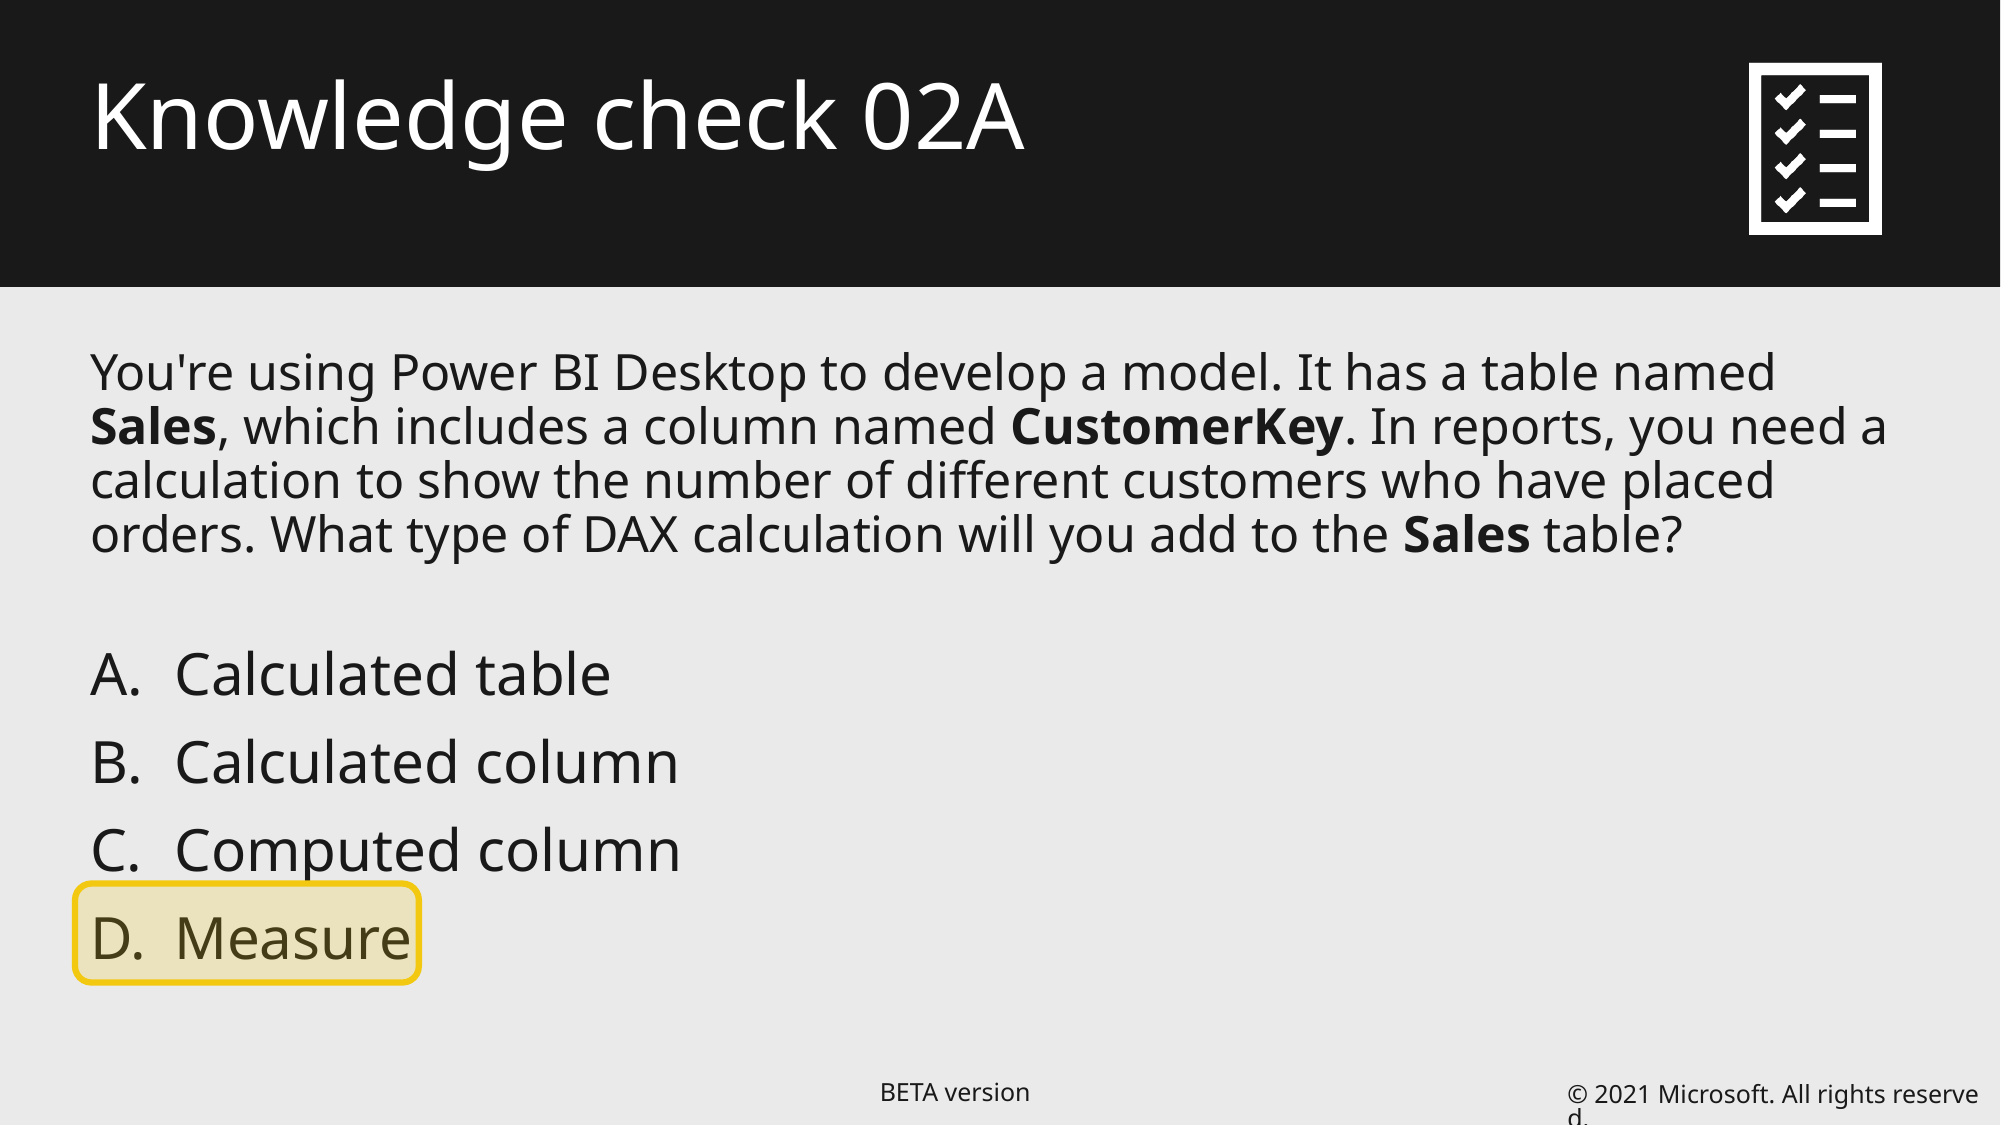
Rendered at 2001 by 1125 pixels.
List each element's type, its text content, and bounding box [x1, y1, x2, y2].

picture [1712, 45, 1918, 252]
text_box [74, 882, 420, 984]
footer © 2021 Microsoft. All rights reserved. [1552, 1065, 2000, 1125]
list You're using Power BI Desktop to develop a model. It has a table named Sales, which includes a column named CustomerKey. In reports, you need a calculation to show the number of different customers who have placed orders. What type of DAX calculation will you add to the Sales table? Calculated table Calculated column Computed column Measure [75, 339, 1919, 1125]
title Knowledge check 02A [75, 63, 1670, 178]
